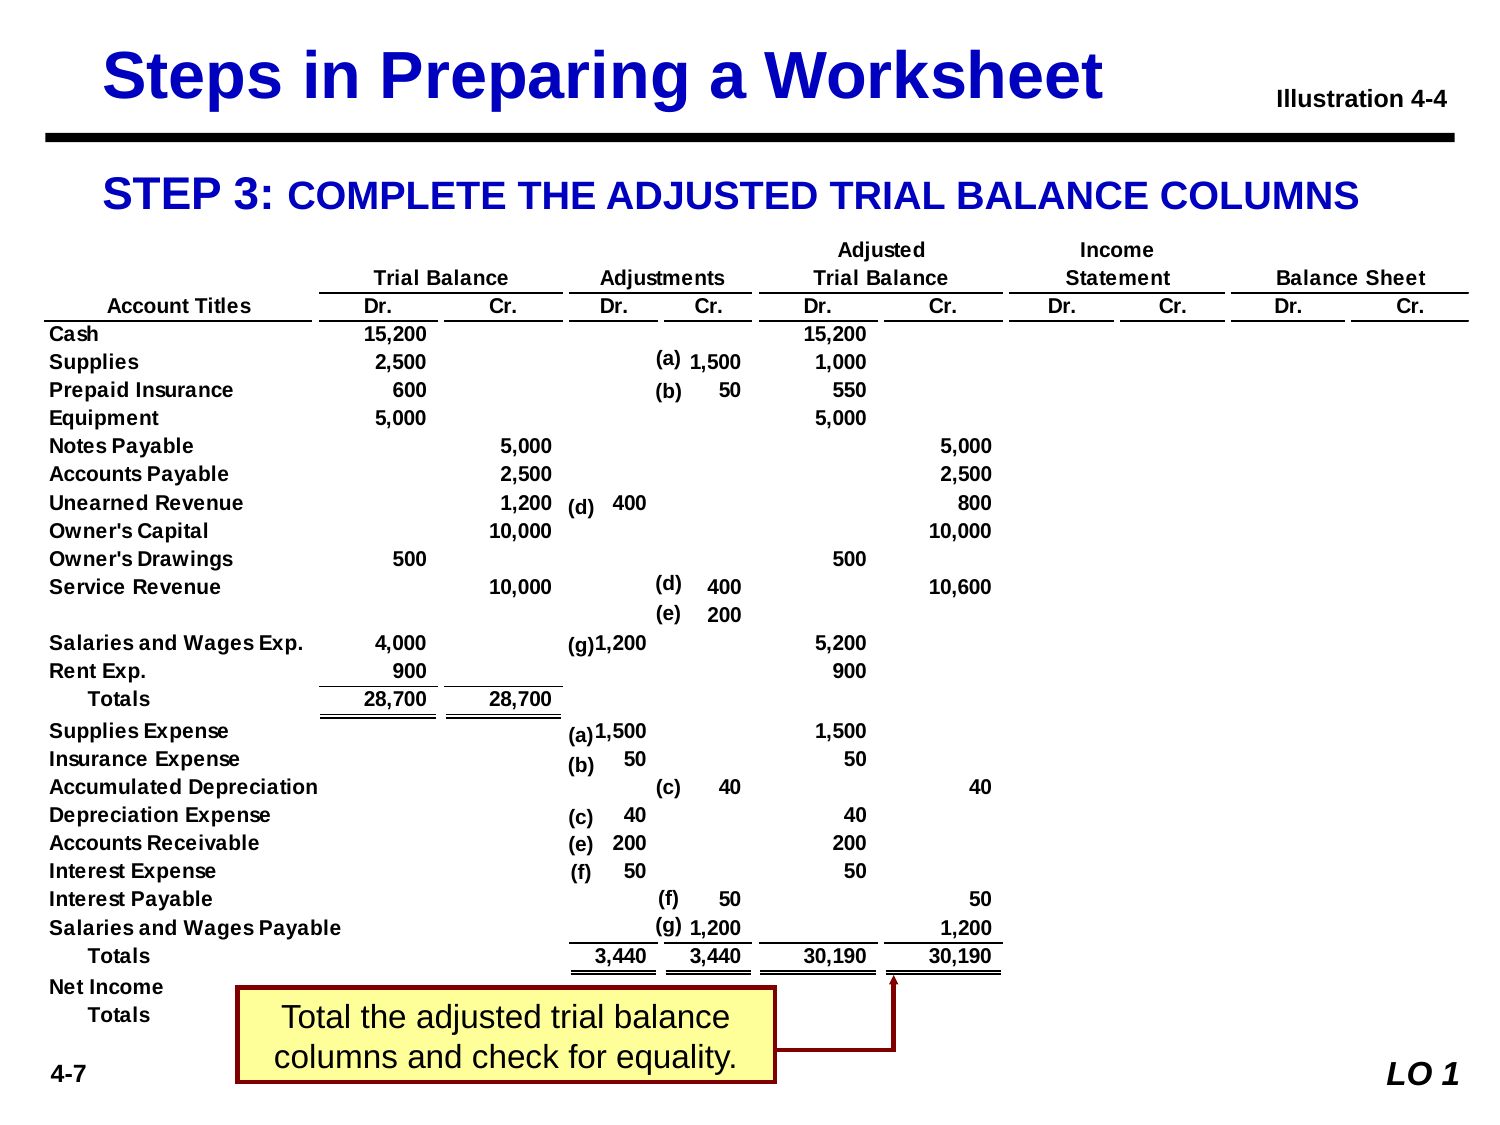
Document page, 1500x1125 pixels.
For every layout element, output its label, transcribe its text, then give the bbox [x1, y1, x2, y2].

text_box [24, 235, 1471, 1050]
text_box Total the adjusted trial balance columns and check for equality. [237, 1058, 775, 1083]
text_box LO 1 [1350, 1044, 1475, 1100]
text_box STEP 3: COMPLETE THE ADJUSTED TRIAL BALANCE COLUMNS [87, 162, 1450, 234]
text_box Steps in Preparing a Worksheet [87, 24, 1338, 117]
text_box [774, 974, 894, 1051]
text_box Illustration 4-4 [1237, 75, 1463, 120]
